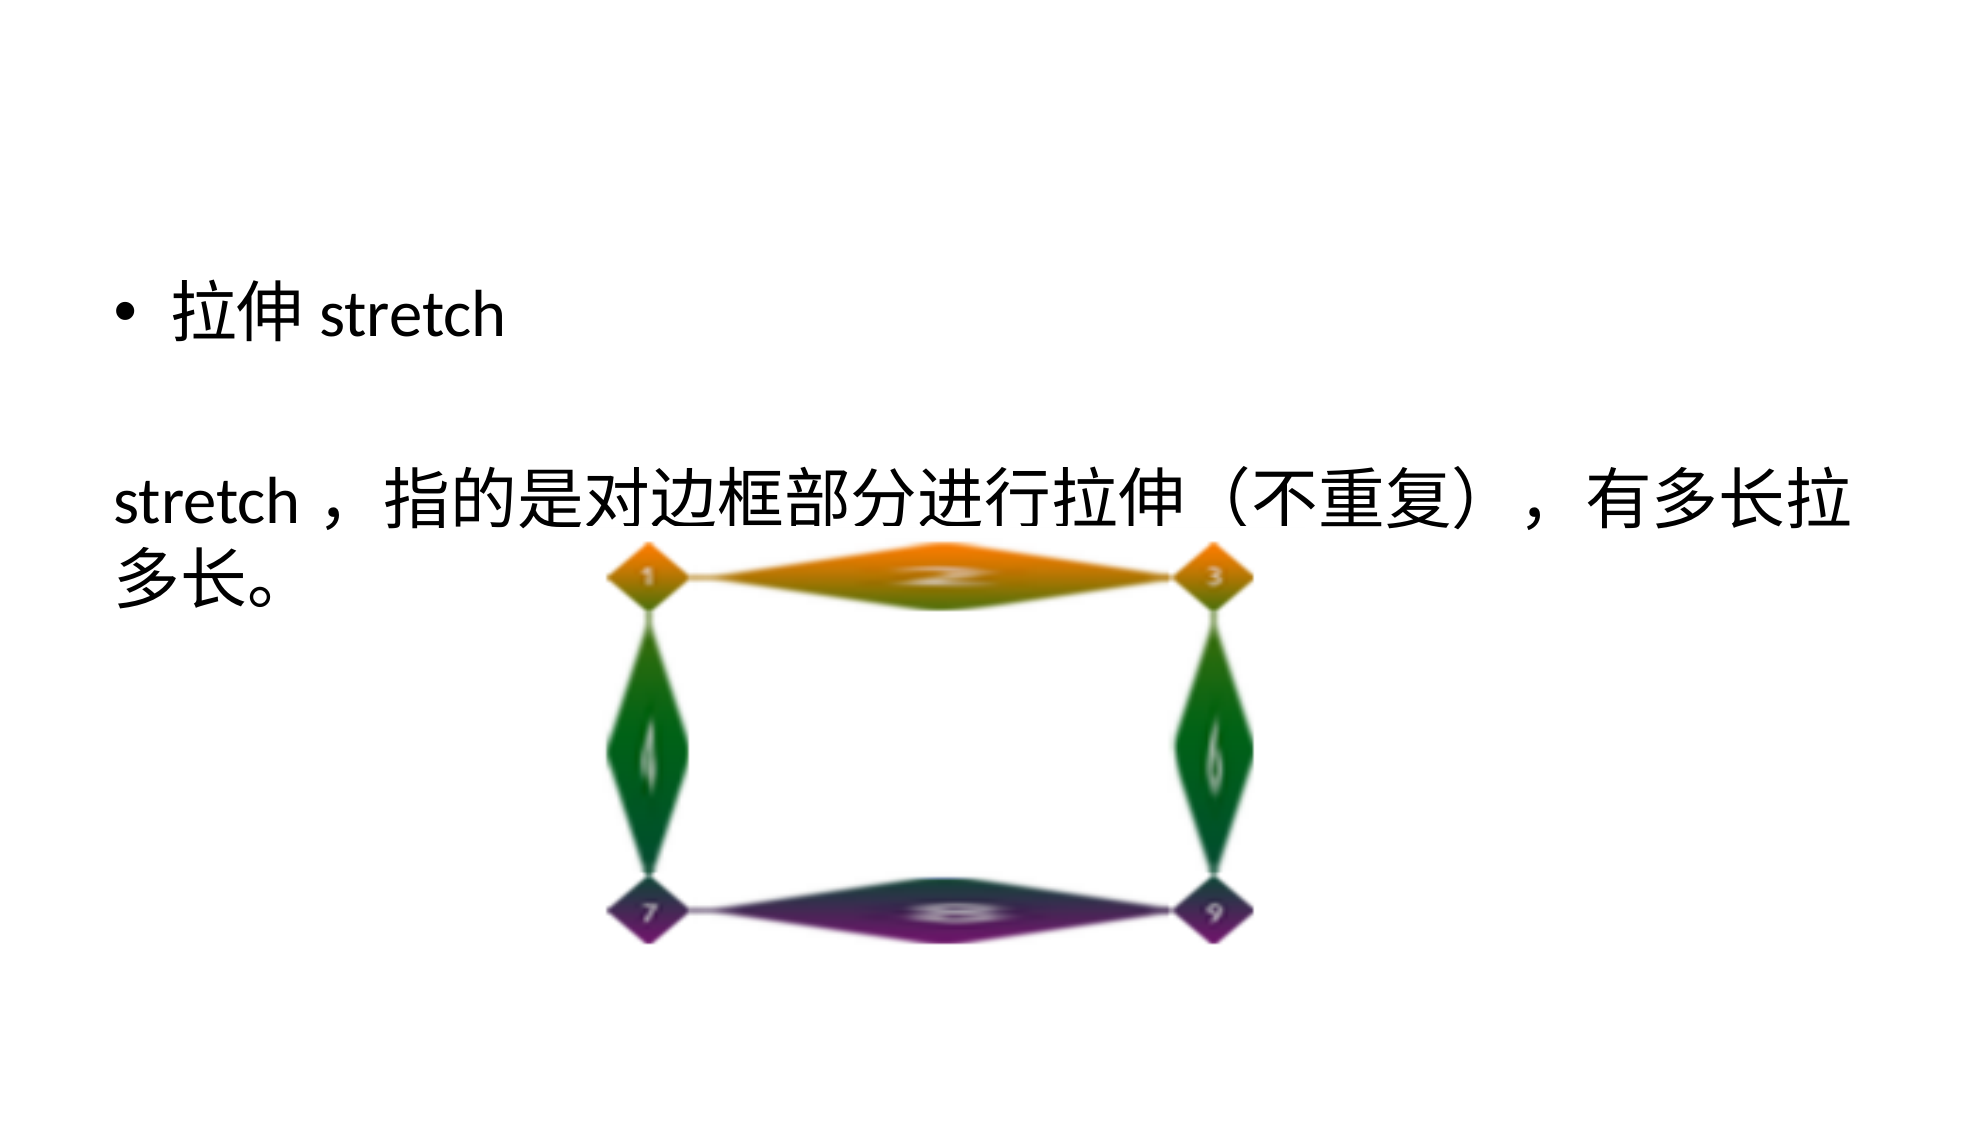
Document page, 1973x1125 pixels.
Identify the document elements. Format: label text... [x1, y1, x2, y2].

picture [581, 526, 1306, 992]
list 拉伸stretch stretch，指的是对边框部分进行拉伸（不重复），有多长拉多长。 [98, 262, 1874, 1005]
